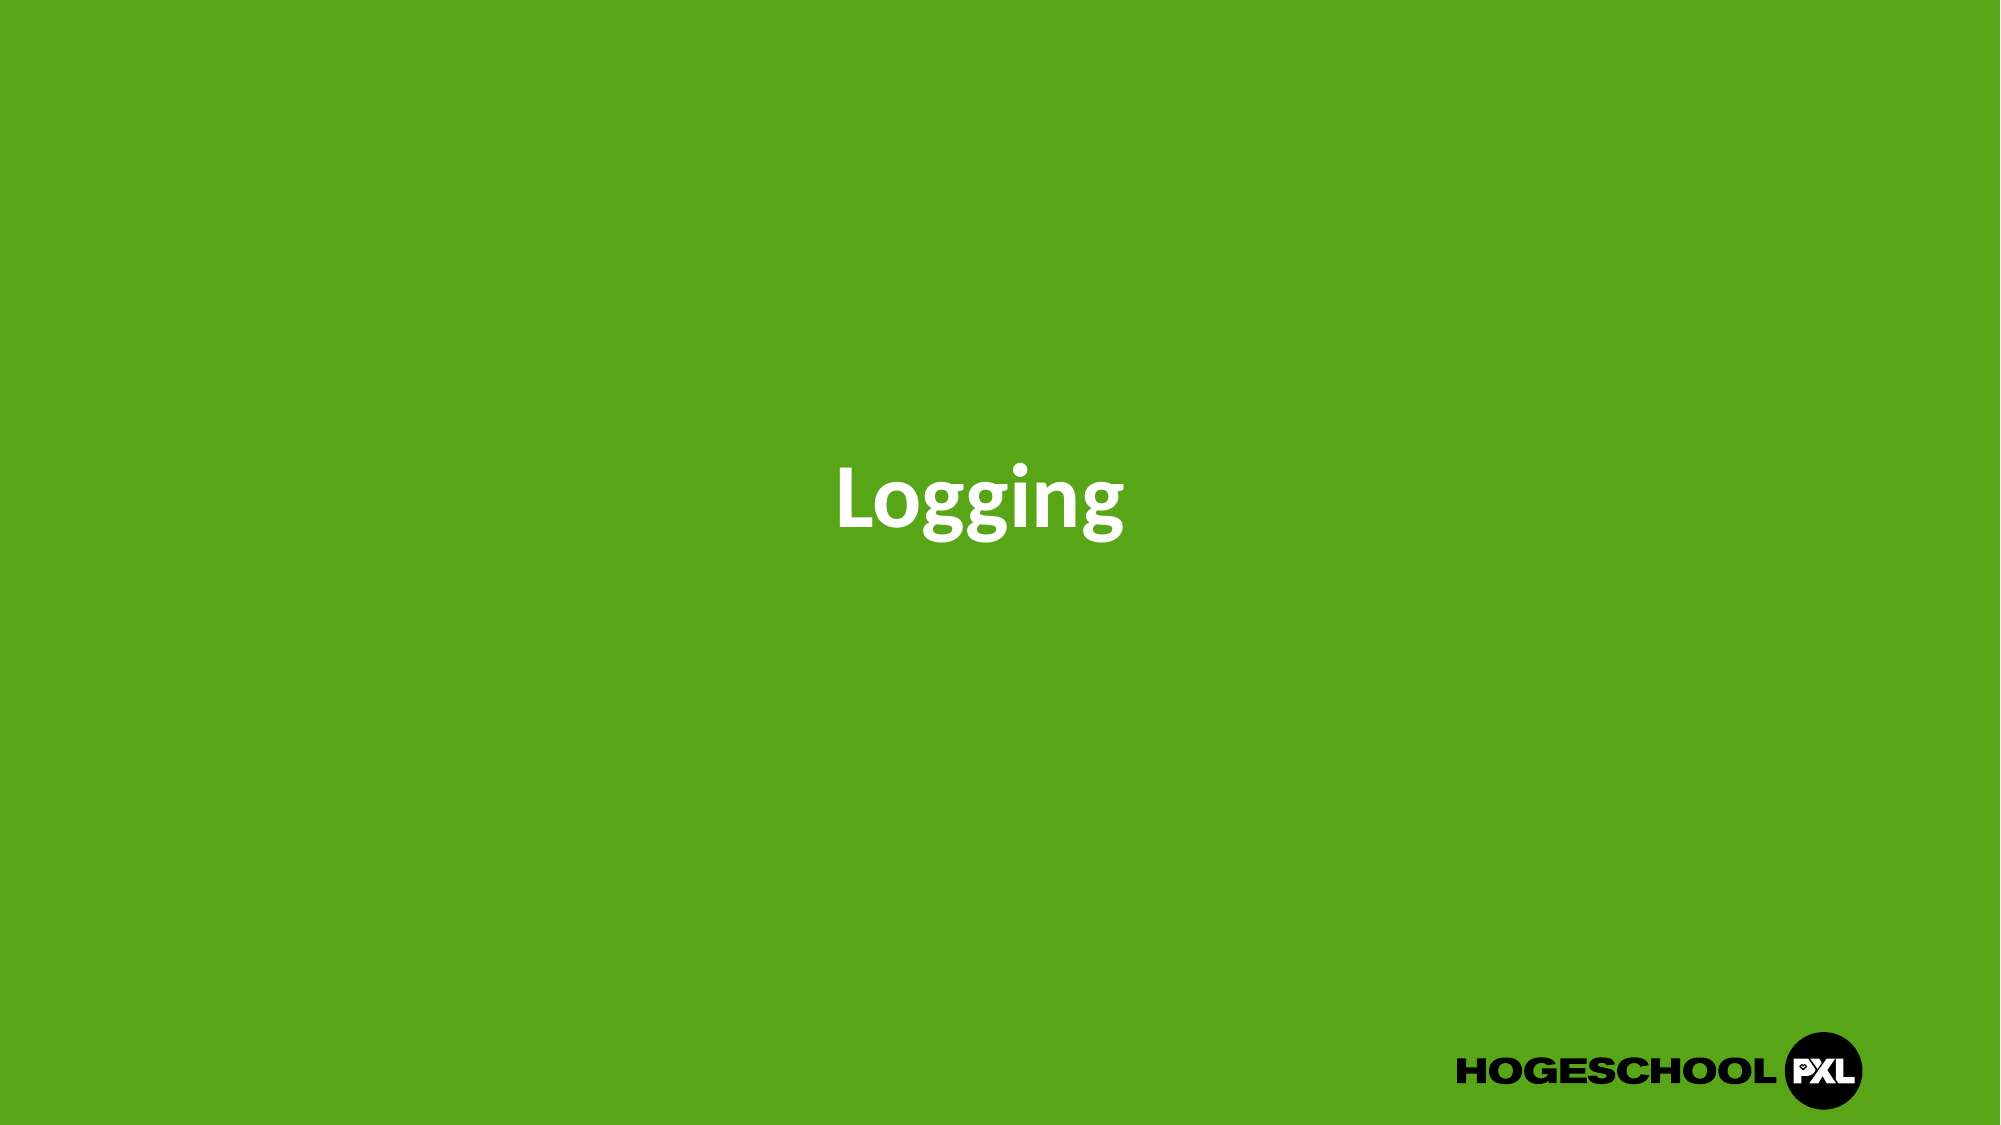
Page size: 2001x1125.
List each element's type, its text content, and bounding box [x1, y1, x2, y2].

title Logging [117, 388, 1843, 607]
